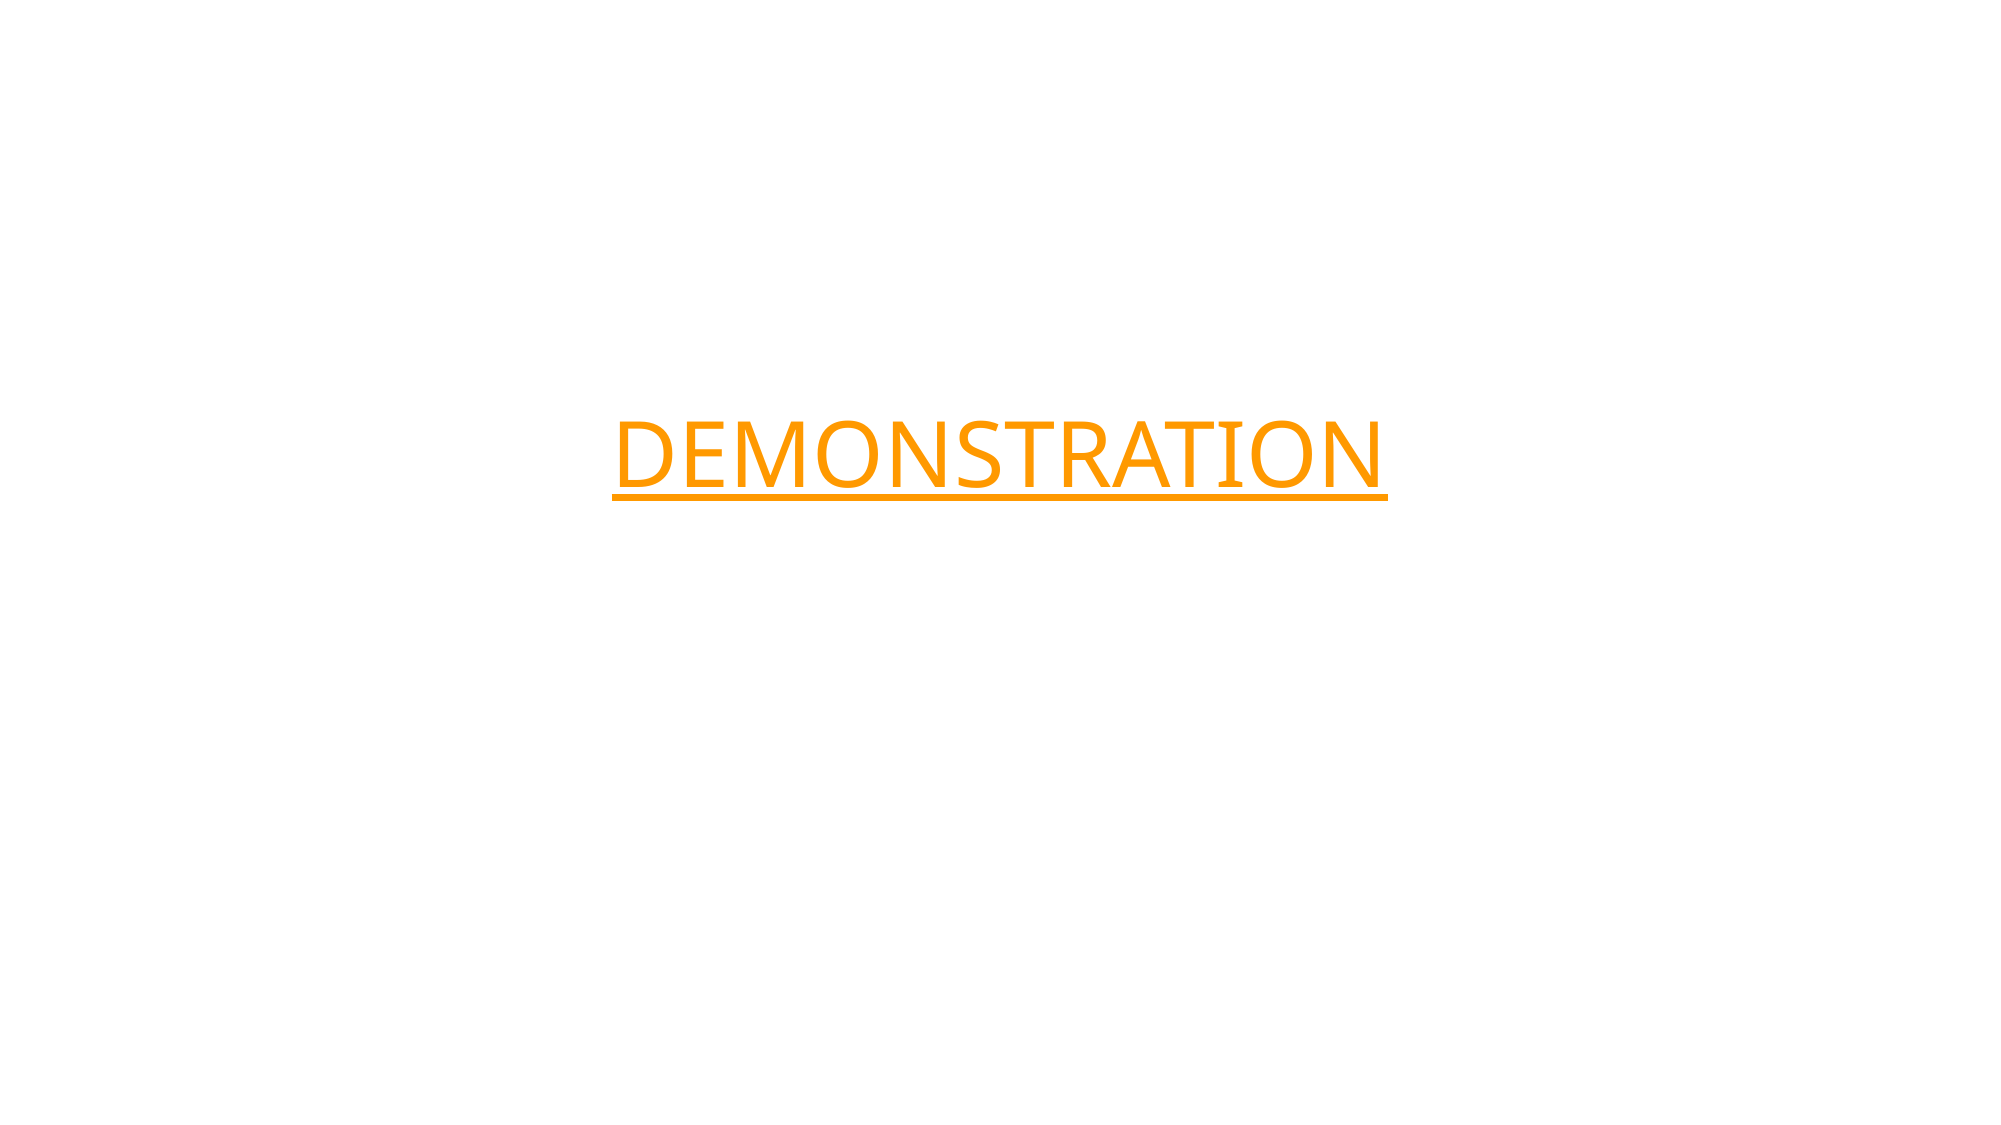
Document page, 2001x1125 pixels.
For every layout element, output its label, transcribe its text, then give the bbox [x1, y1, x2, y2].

title DEMONSTRATION [137, 345, 1863, 563]
